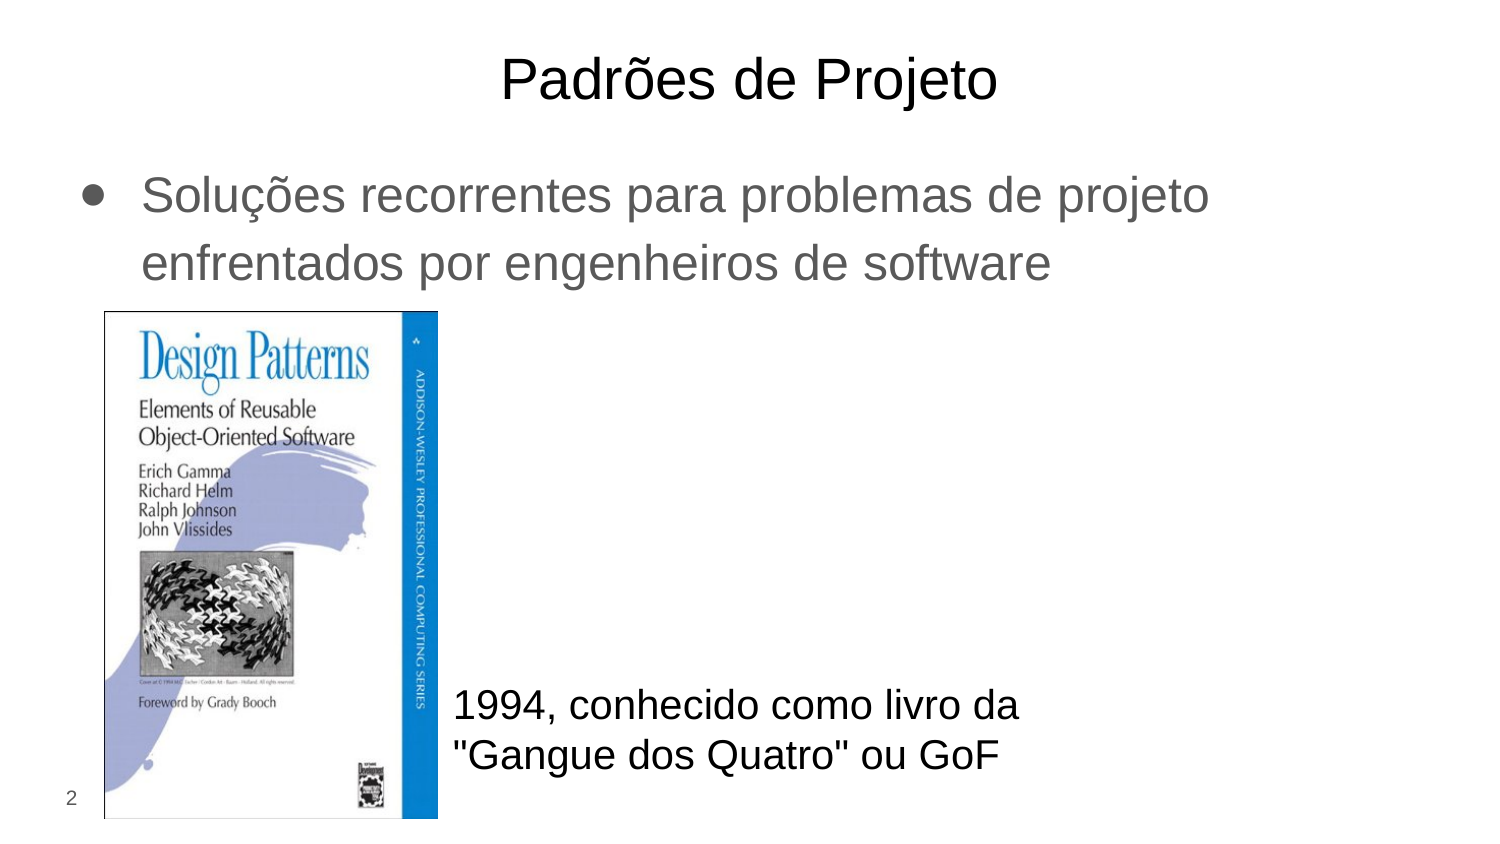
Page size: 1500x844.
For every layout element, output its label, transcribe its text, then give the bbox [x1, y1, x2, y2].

picture [104, 310, 439, 819]
slide_number 2 [2, 764, 93, 830]
text_box 1994, conhecido como livro da "Gangue dos Quatro" ou GoF [442, 662, 1050, 798]
list Soluções recorrentes para problemas de projeto enfrentados por engenheiros de software [51, 139, 1449, 274]
title Padrões de Projeto [51, 26, 1449, 121]
